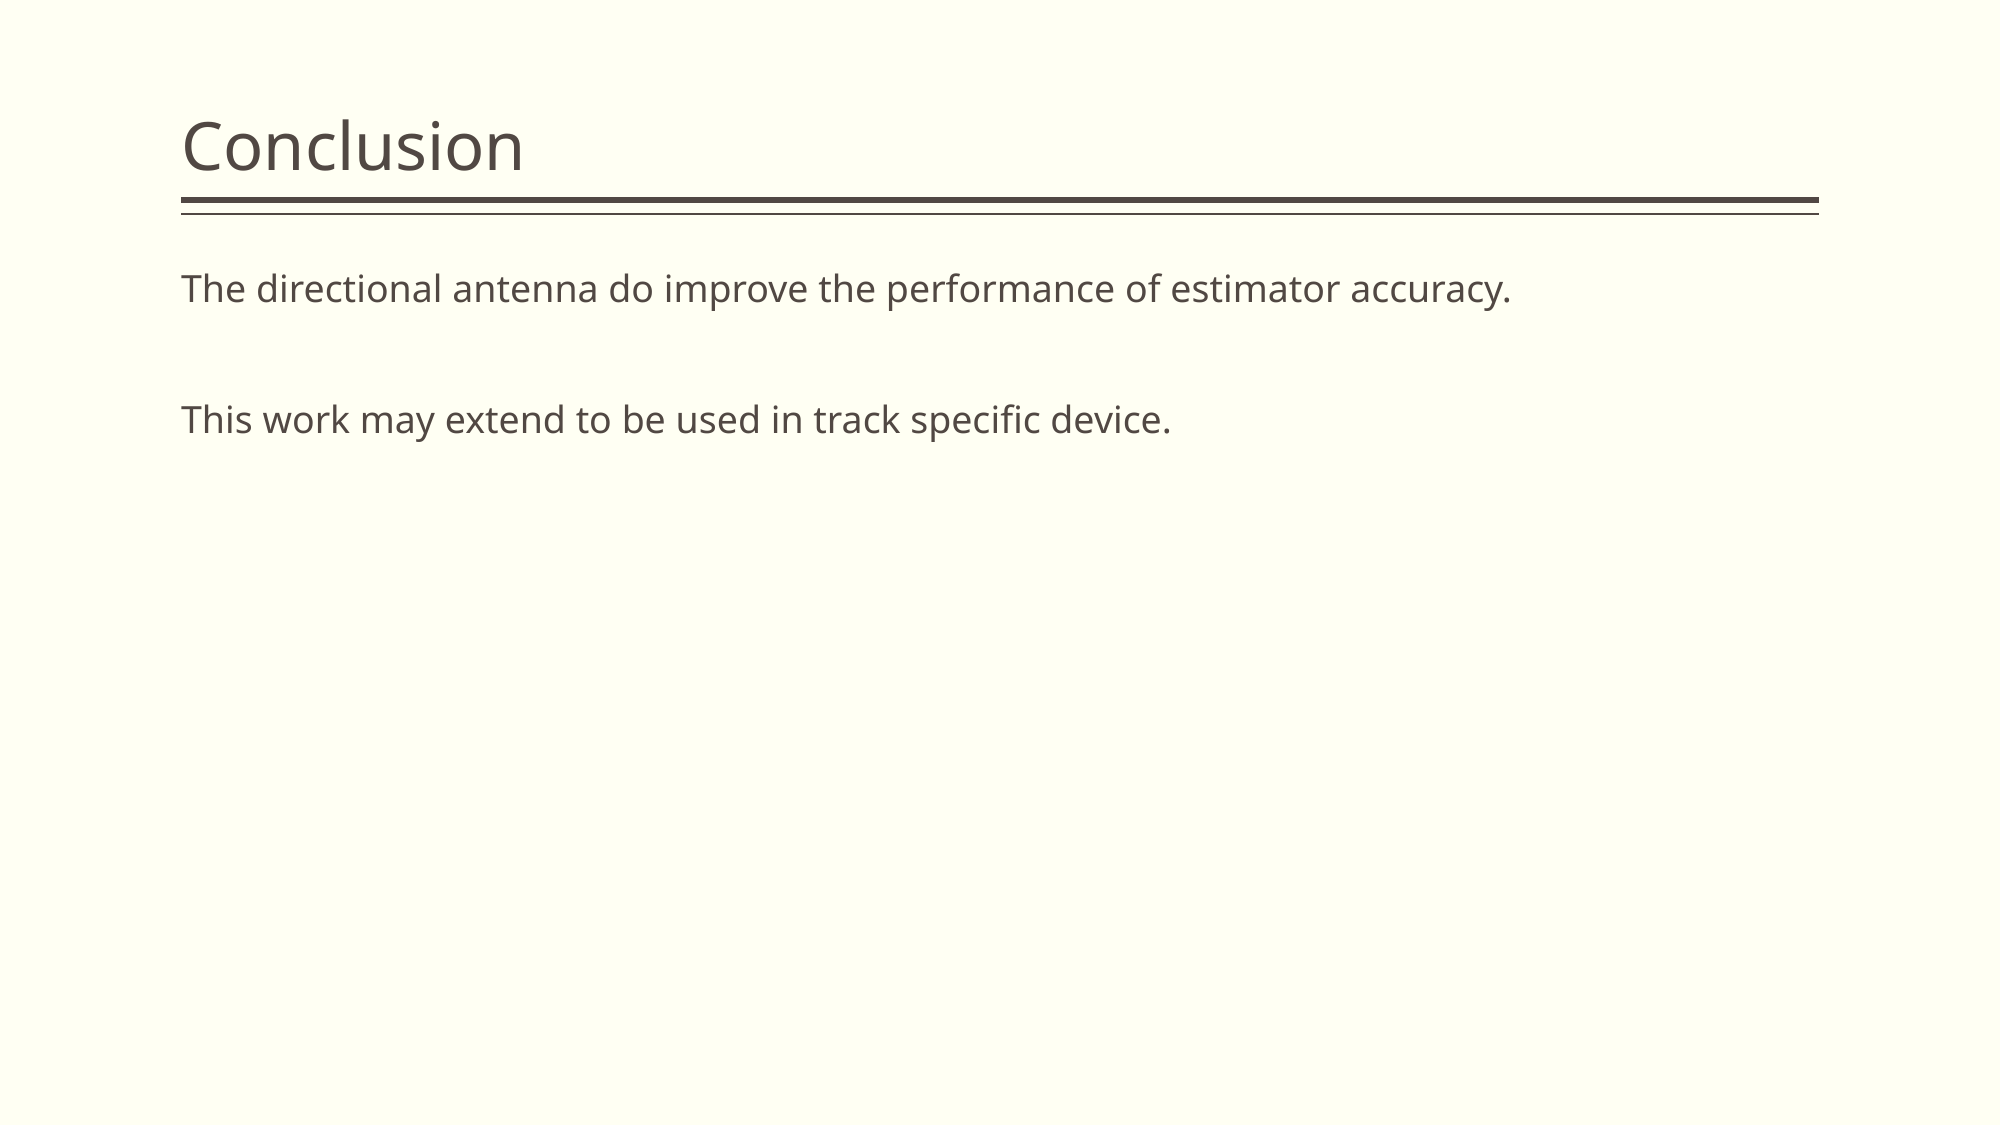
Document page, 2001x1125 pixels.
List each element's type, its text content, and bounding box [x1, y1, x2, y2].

title Conclusion [181, 12, 1819, 193]
list The directional antenna do improve the performance of estimator accuracy. This work may extend to be used in track specific device. [181, 262, 1819, 1013]
